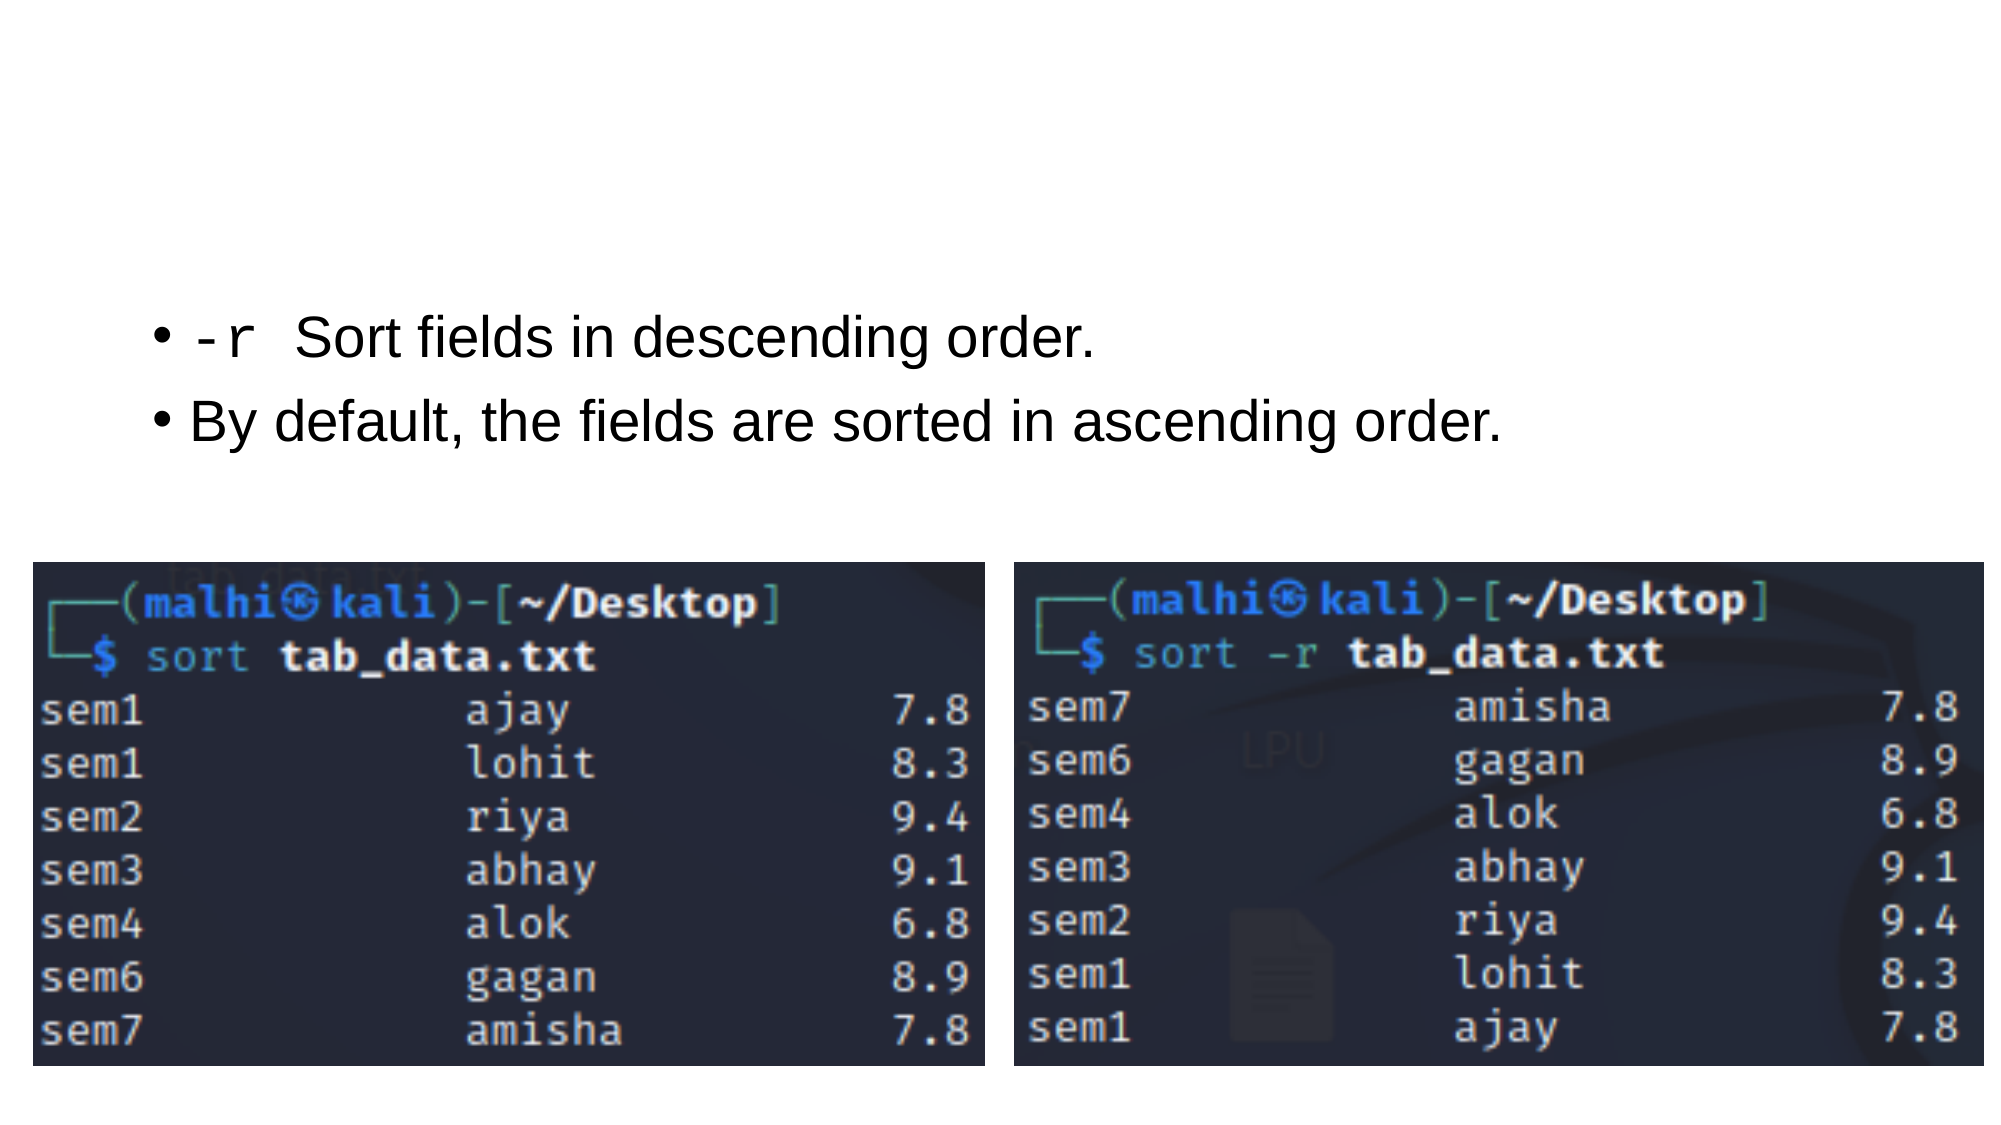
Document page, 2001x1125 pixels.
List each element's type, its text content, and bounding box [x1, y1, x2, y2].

picture [1014, 562, 1984, 1066]
picture [32, 562, 985, 1066]
list -r Sort fields in descending order. By default, the fields are sorted in ascending order. [137, 299, 1863, 1014]
